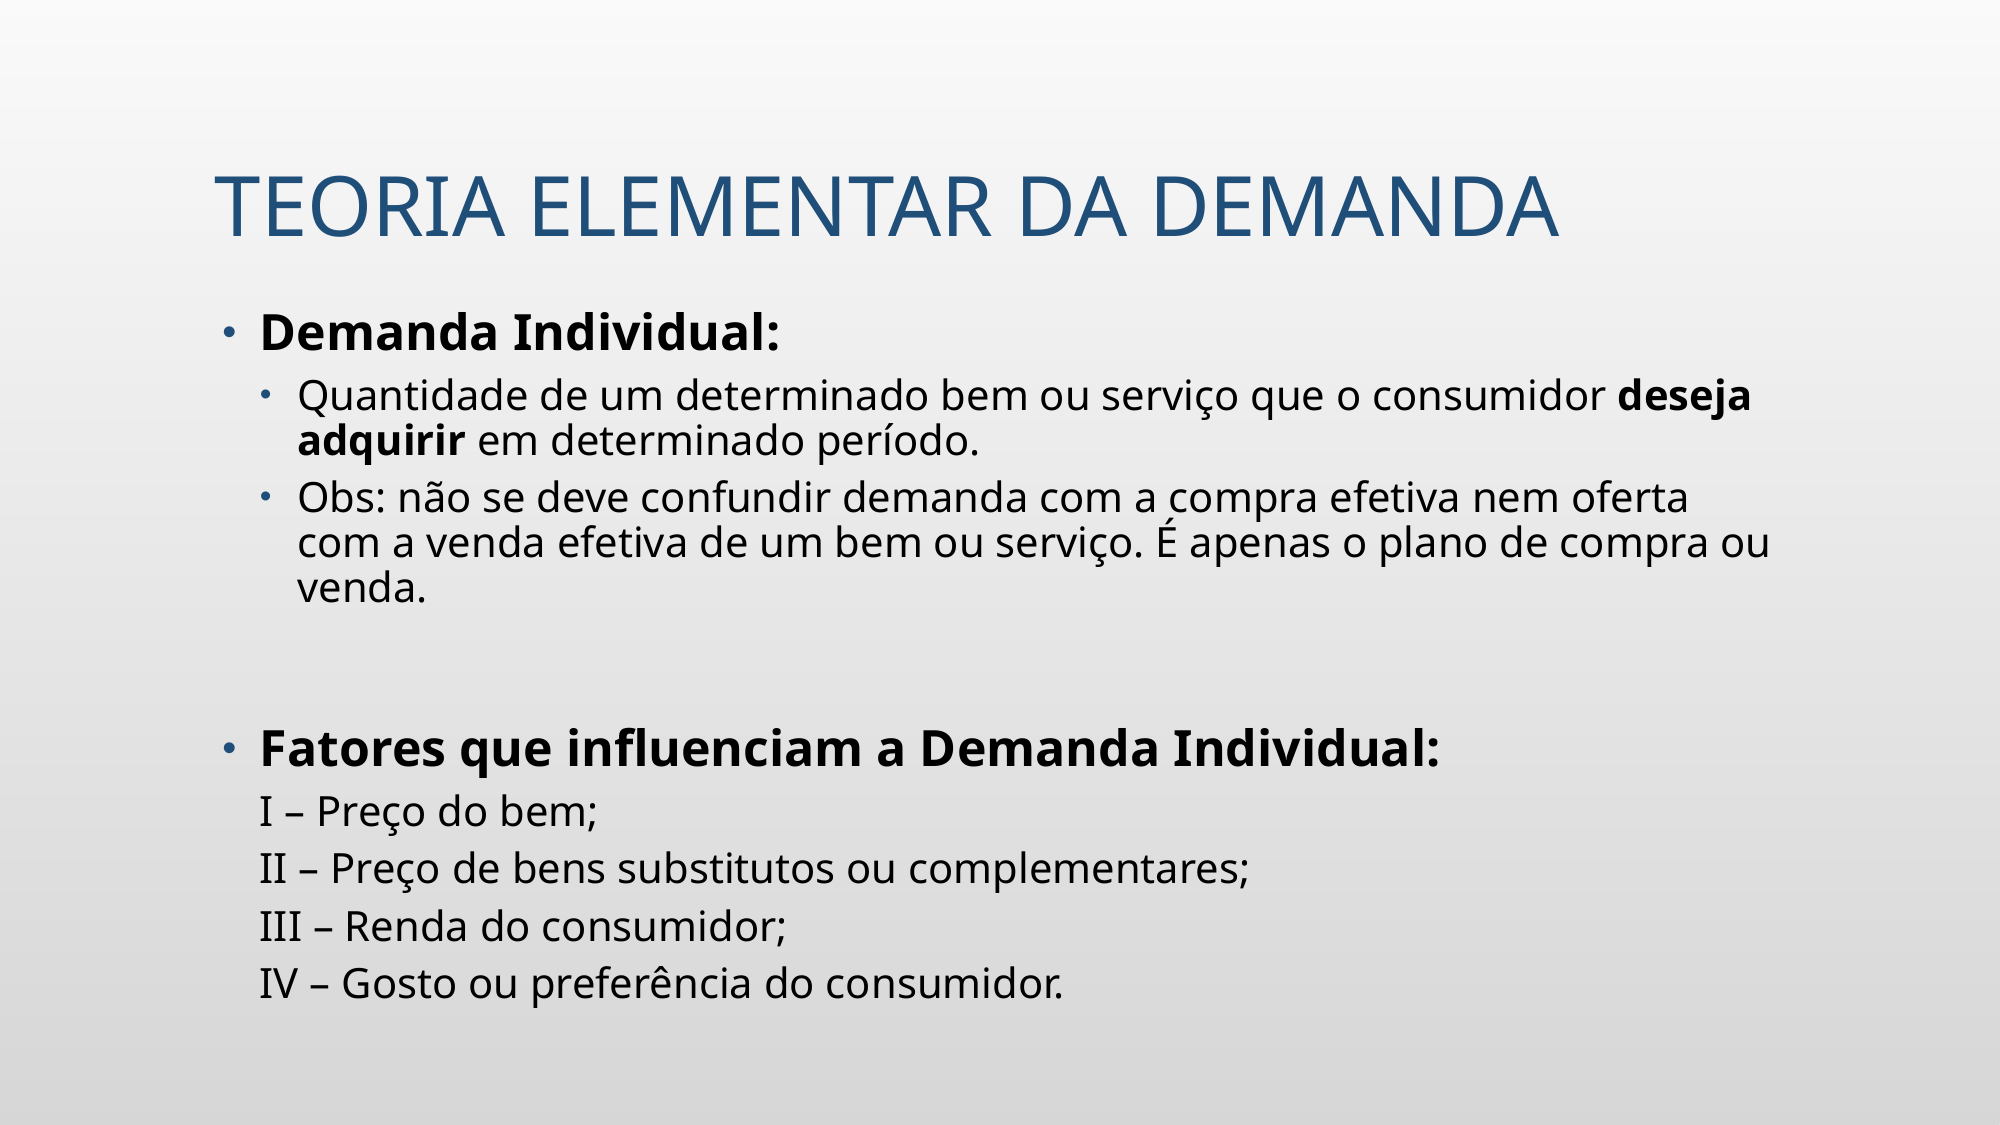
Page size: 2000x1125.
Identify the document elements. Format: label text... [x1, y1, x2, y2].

title Teoria elementar da demanda [199, 45, 1800, 263]
list Demanda Individual: Quantidade de um determinado bem ou serviço que o consumidor deseja adquirir em determinado período. Obs: não se deve confundir demanda com a compra efetiva nem oferta com a venda efetiva de um bem ou serviço. É apenas o plano de compra ou venda. Fatores que influenciam a Demanda Individual: I – Preço do bem; II – Preço de bens substitutos ou complementares; III – Renda do consumidor; IV – Gosto ou preferência do consumidor. [199, 299, 1800, 1013]
